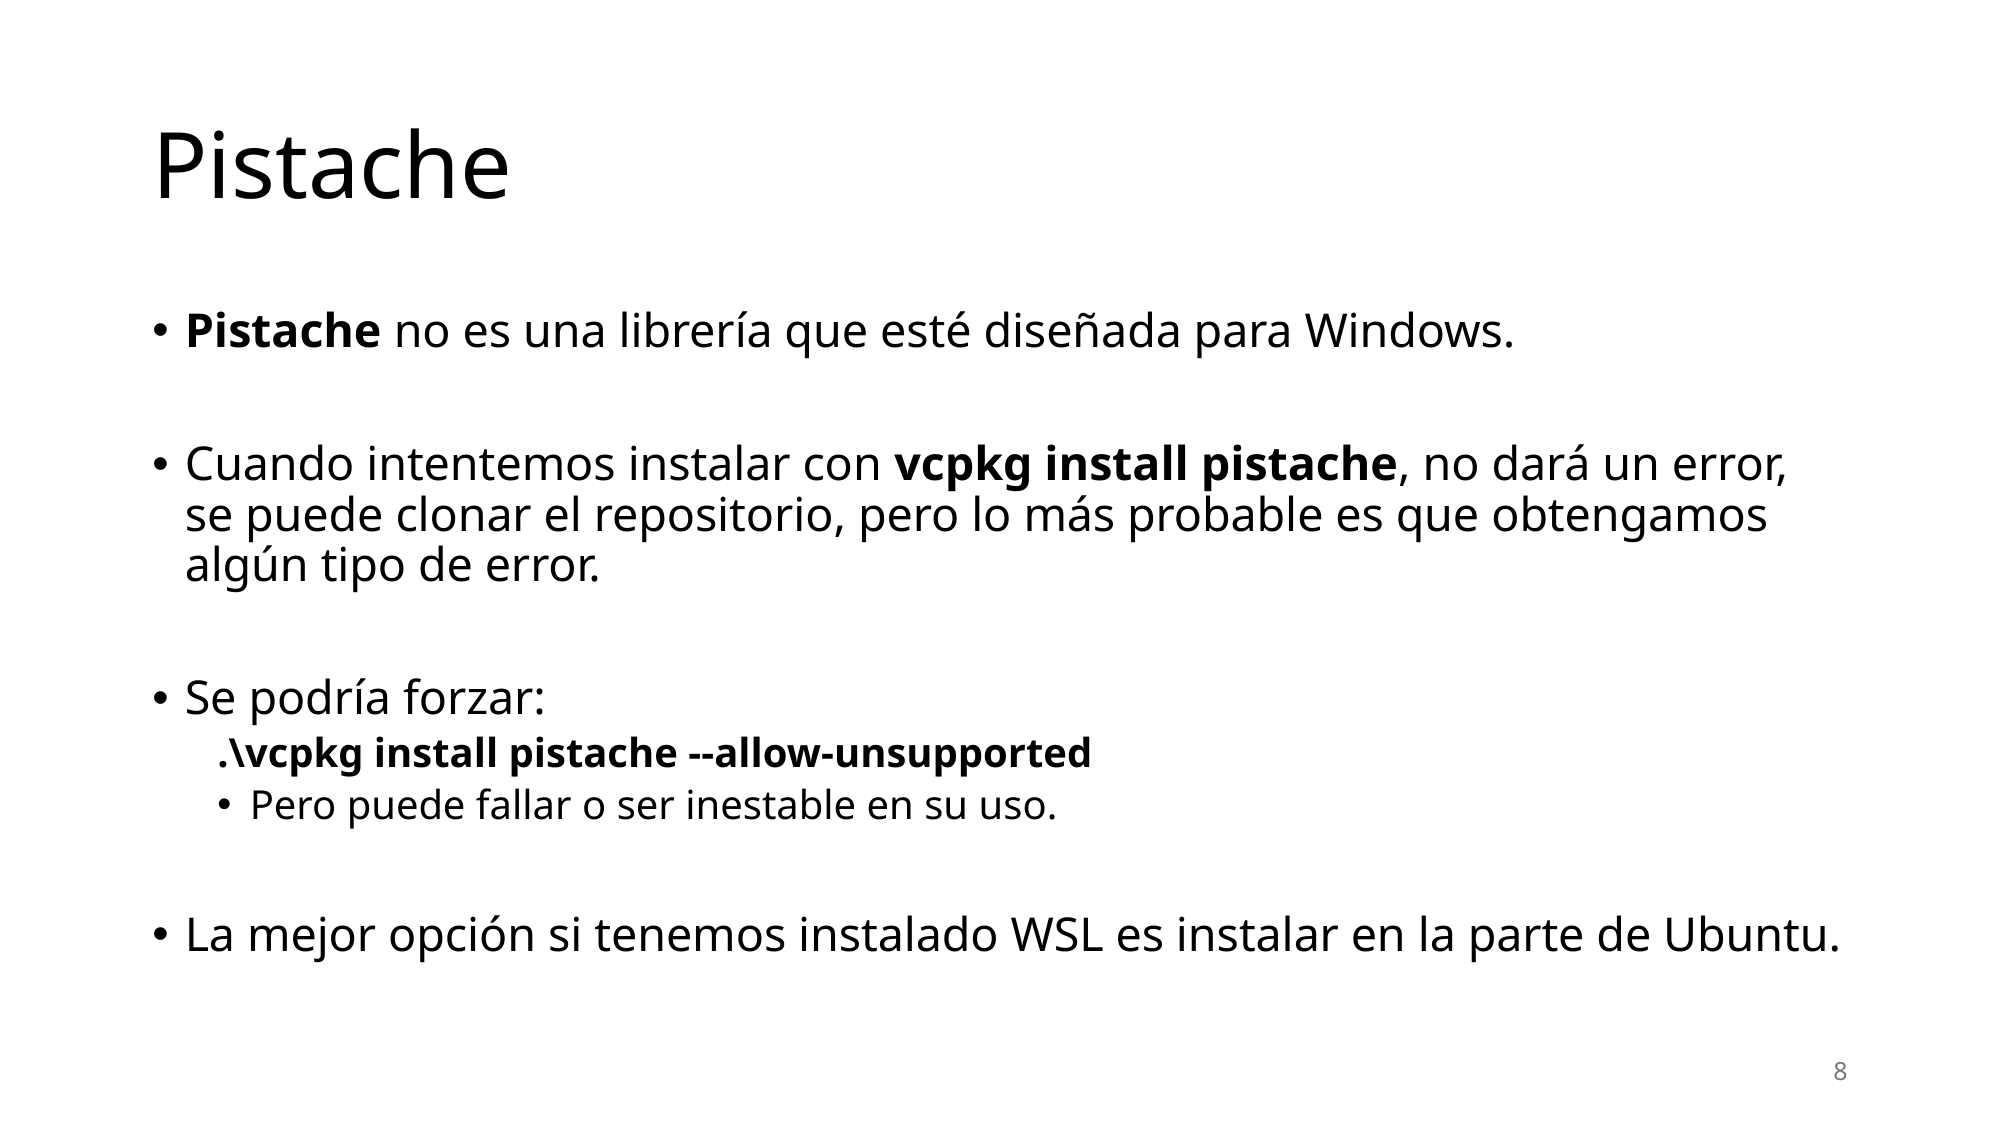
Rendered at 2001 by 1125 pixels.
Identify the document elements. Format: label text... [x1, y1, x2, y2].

title Pistache [137, 59, 1863, 278]
slide_number 8 [1412, 1042, 1863, 1103]
list Pistache no es una librería que esté diseñada para Windows. Cuando intentemos instalar con vcpkg install pistache, no dará un error, se puede clonar el repositorio, pero lo más probable es que obtengamos algún tipo de error. Se podría forzar: .\vcpkg install pistache --allow-unsupported Pero puede fallar o ser inestable en su uso. La mejor opción si tenemos instalado WSL es instalar en la parte de Ubuntu. [137, 299, 1863, 1014]
